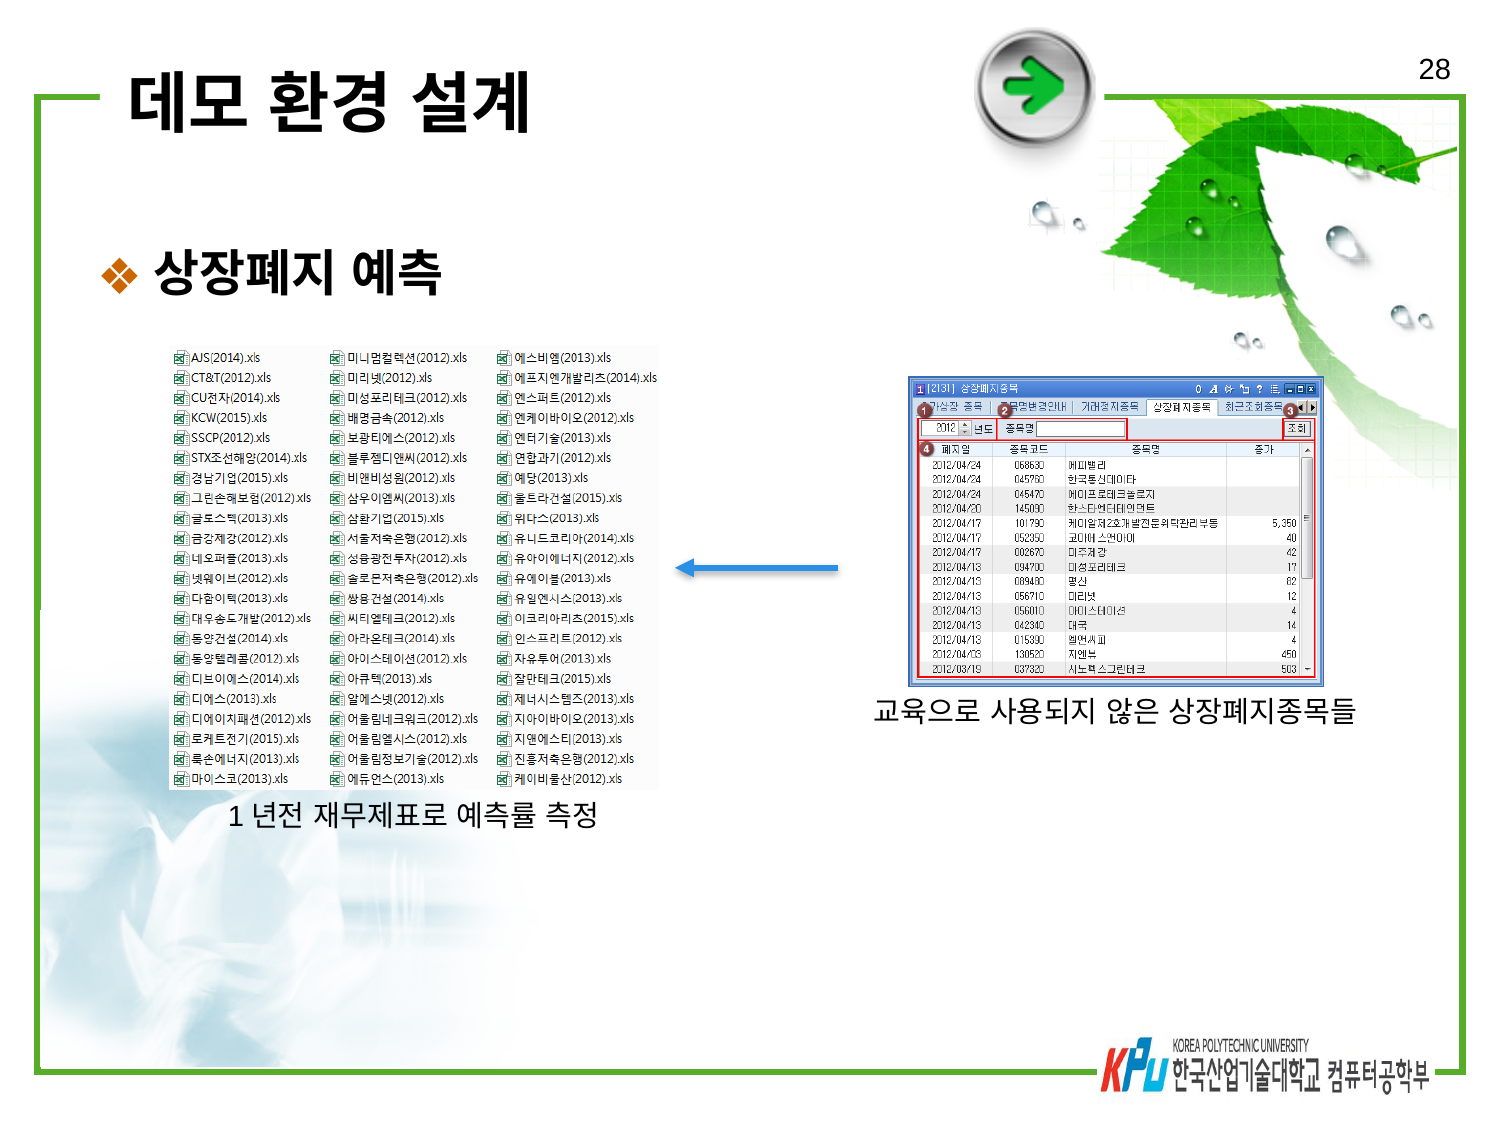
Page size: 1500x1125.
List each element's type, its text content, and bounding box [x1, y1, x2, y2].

text_box 교육으로 사용되지 않은 상장폐지종목들 [859, 686, 1373, 737]
picture [1097, 1024, 1435, 1106]
picture [908, 376, 1324, 687]
picture [169, 345, 659, 791]
picture [40, 610, 554, 1067]
text_box 28 [1116, 42, 1467, 83]
title 데모 환경 설계 [112, 54, 875, 147]
picture [974, 27, 1457, 518]
text_box 1년전 재무제표로 예측률 측정 [213, 799, 615, 840]
list 상장폐지 예측 [82, 234, 1432, 1009]
